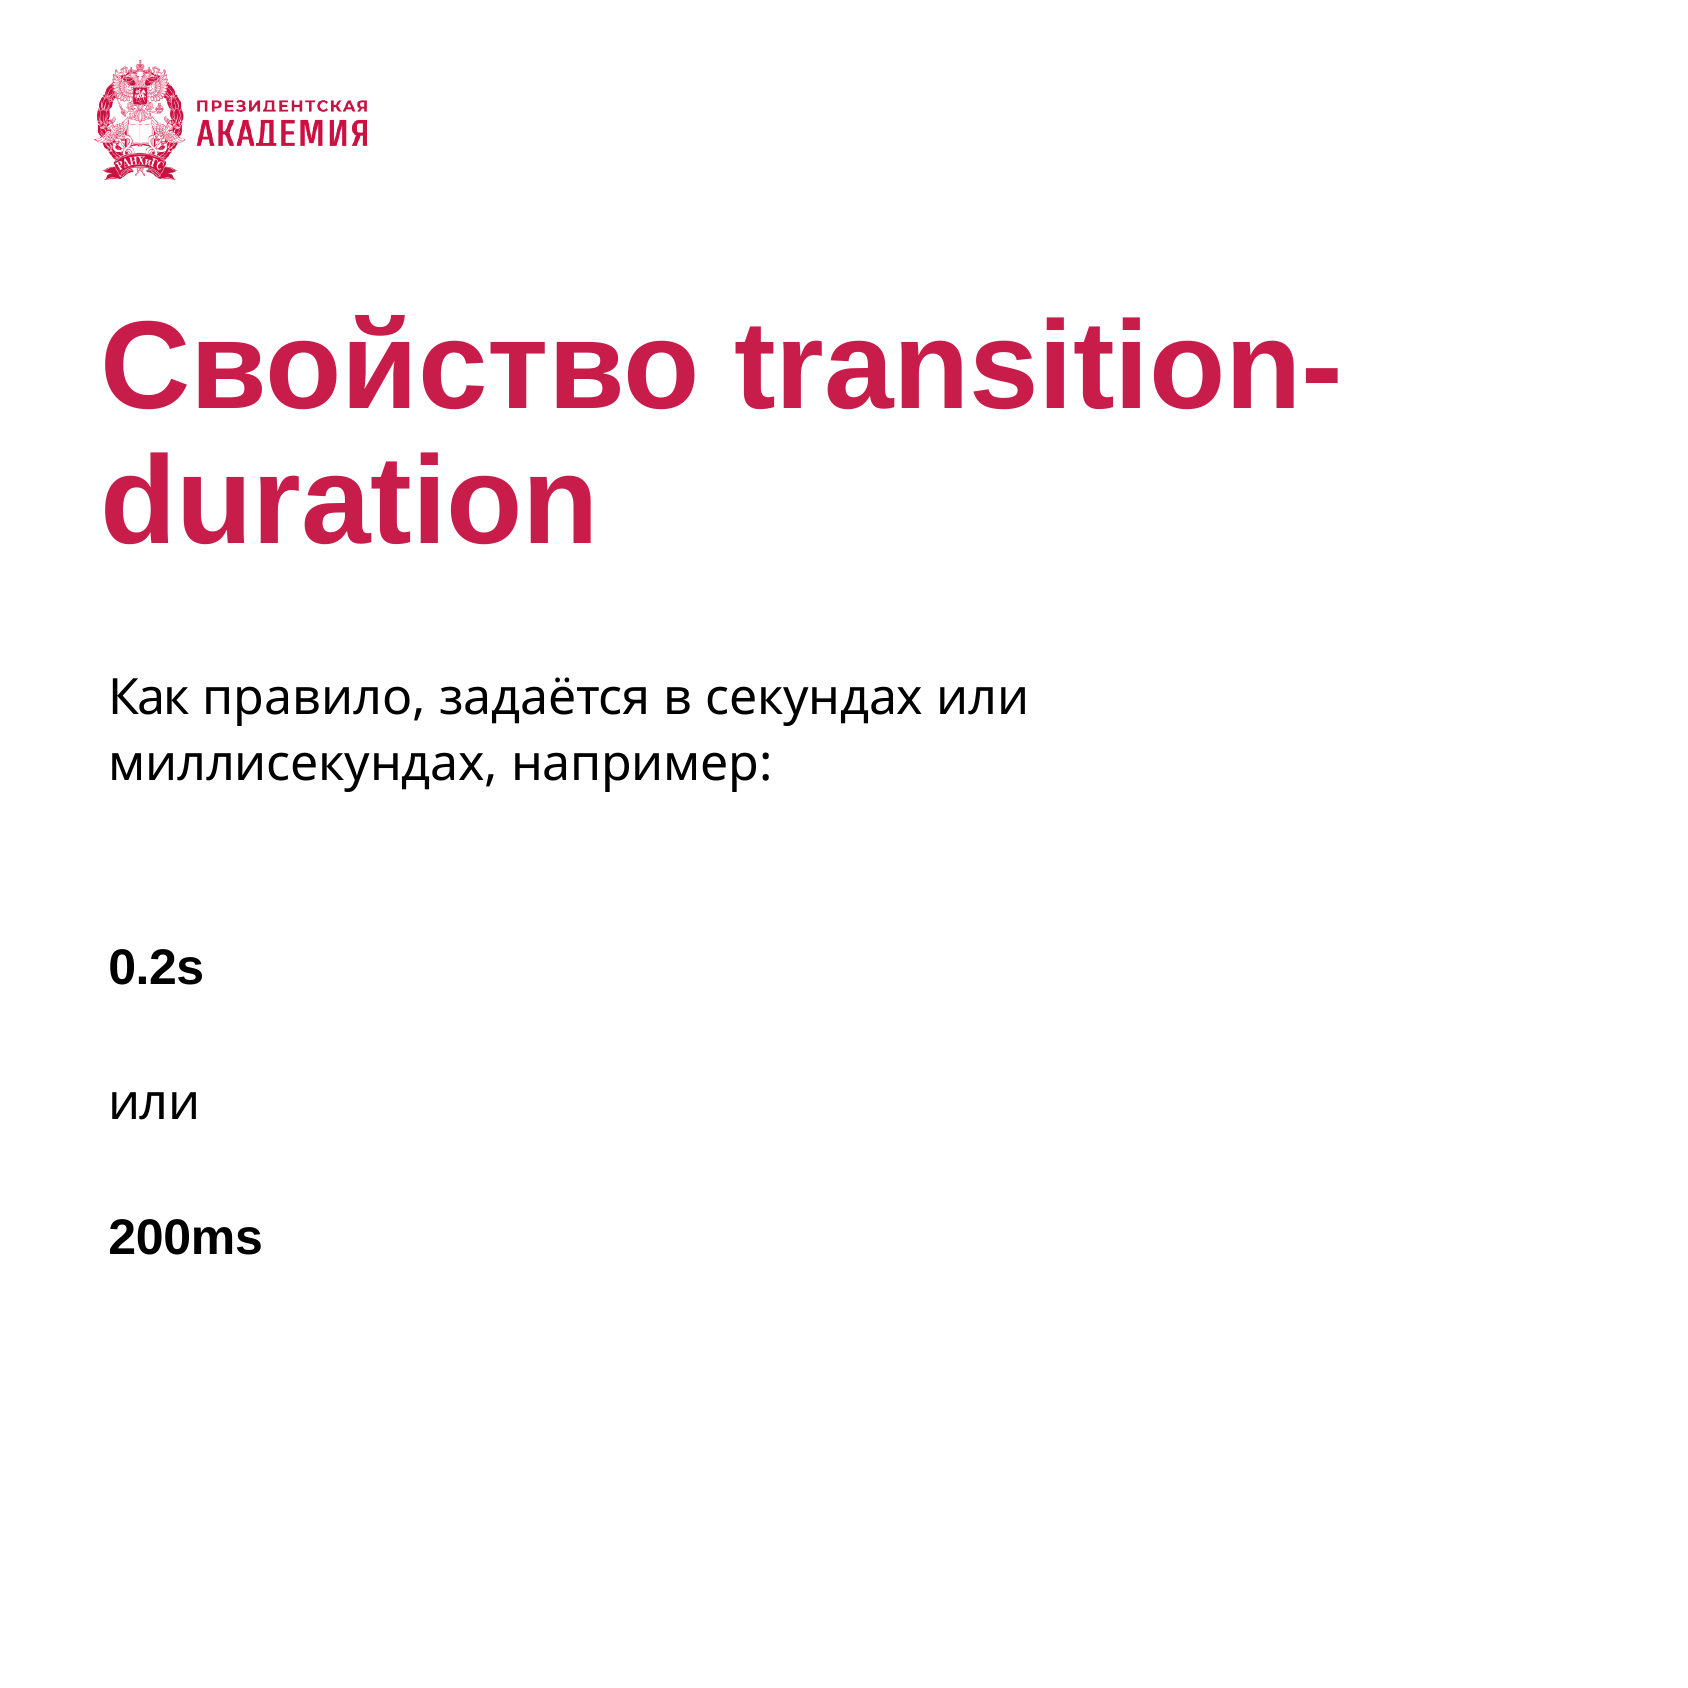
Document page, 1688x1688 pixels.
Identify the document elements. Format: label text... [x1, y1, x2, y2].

picture [93, 60, 367, 181]
title Свойство transition-duration [98, 279, 1512, 581]
list Как правило, задаётся в секундах или миллисекундах, например: 0.2s или 200ms [106, 656, 1366, 1623]
